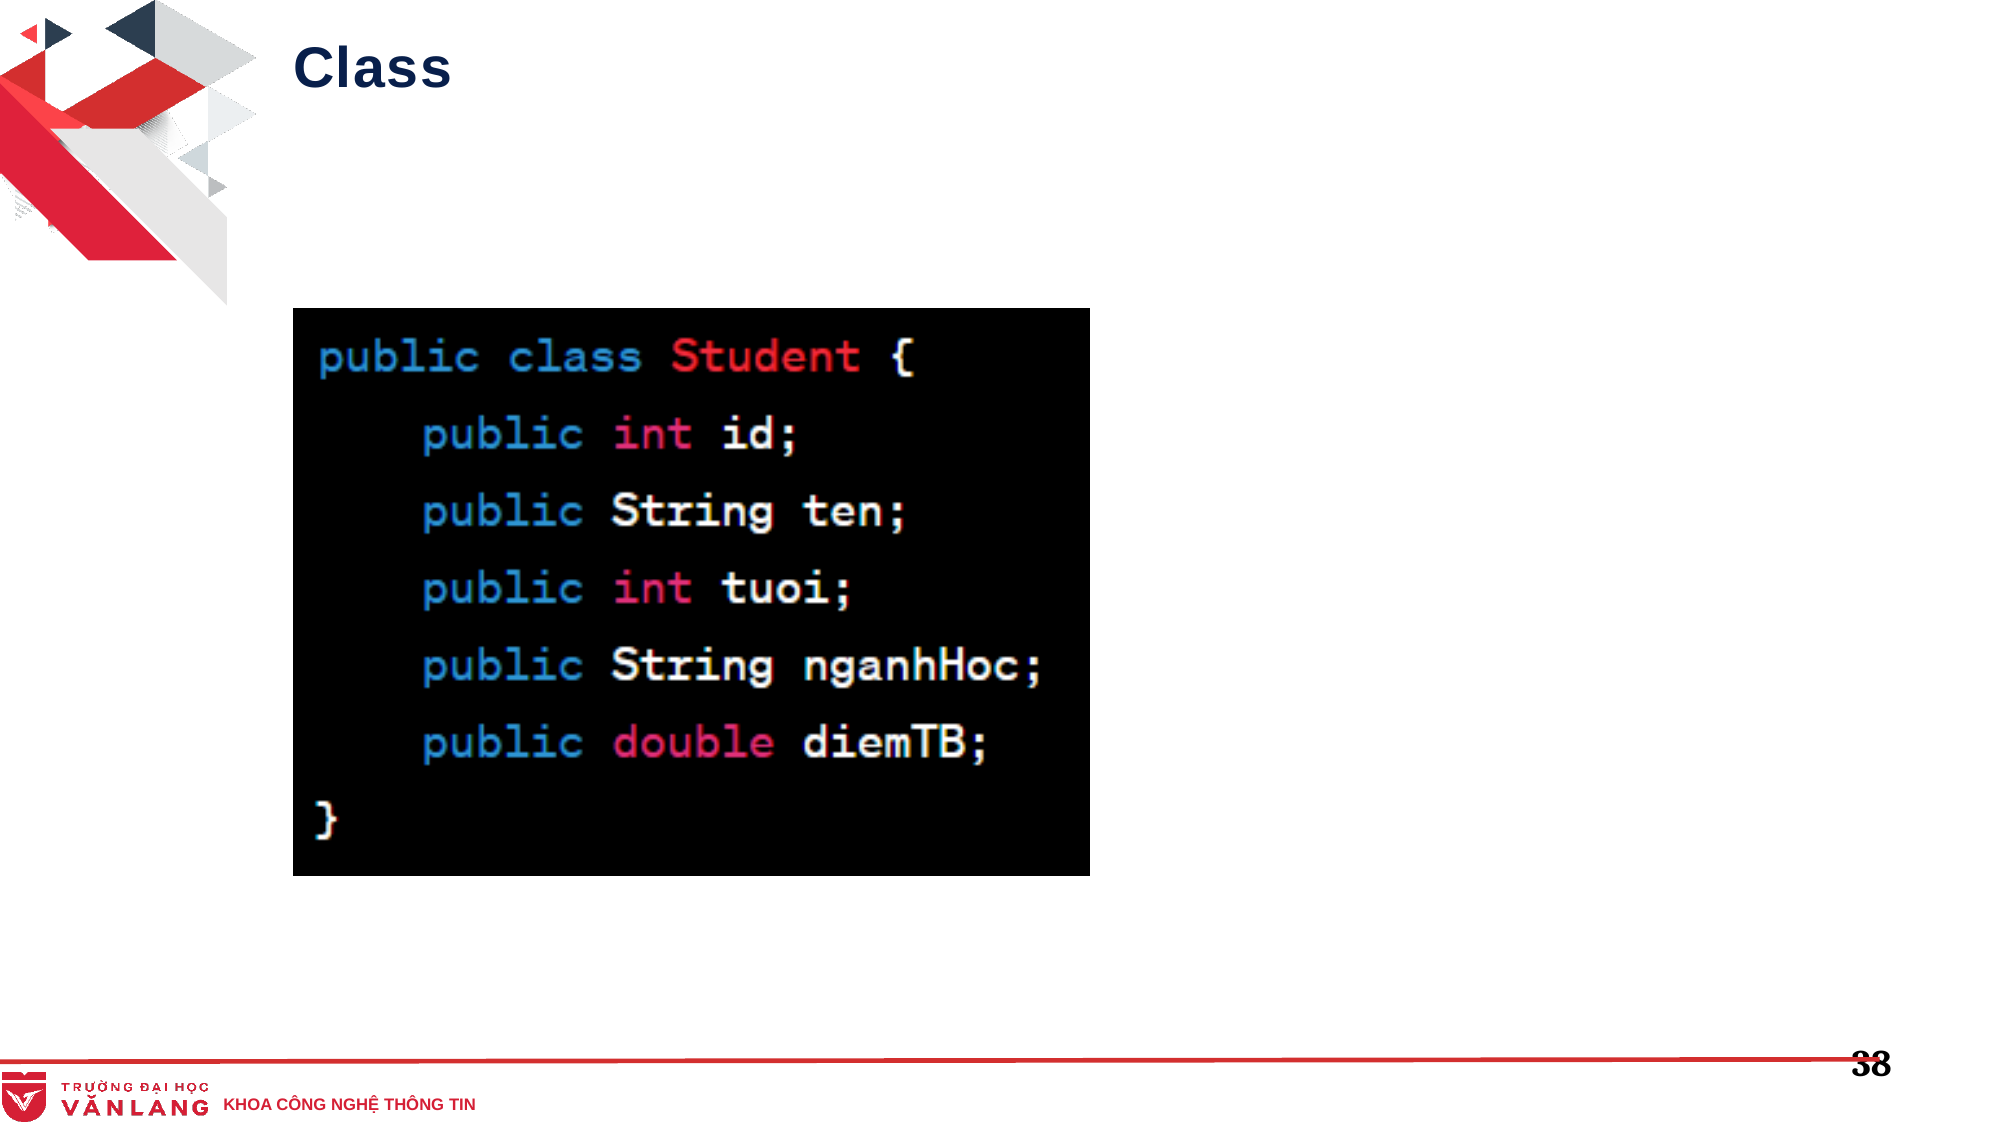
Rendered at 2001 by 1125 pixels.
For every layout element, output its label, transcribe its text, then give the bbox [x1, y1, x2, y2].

picture [0, 0, 256, 233]
text_box Class [293, 28, 1829, 100]
picture [0, 173, 60, 233]
picture [293, 308, 1090, 876]
picture [2, 1072, 208, 1122]
